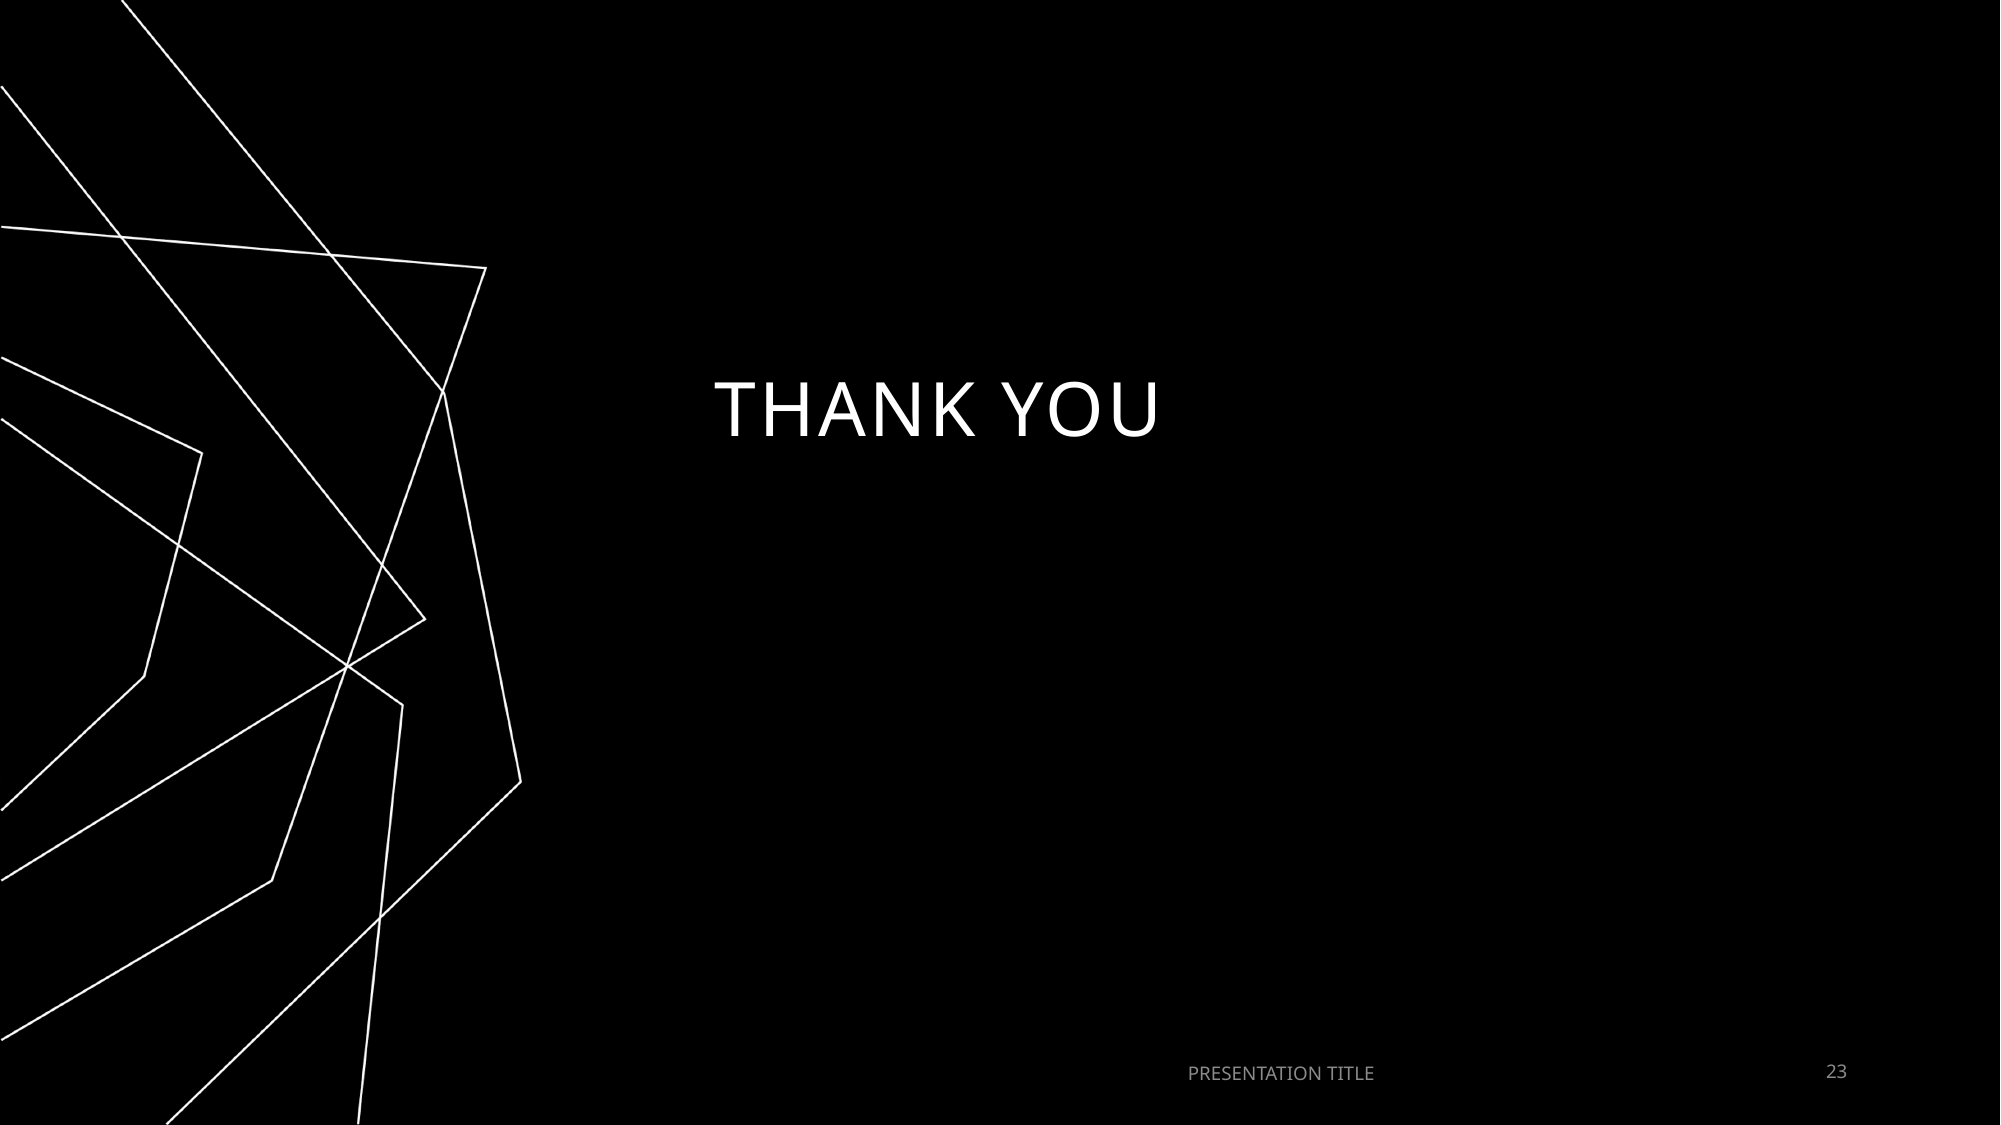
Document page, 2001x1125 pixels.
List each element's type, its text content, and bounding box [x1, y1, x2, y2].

picture [0, 0, 522, 1125]
footer PRESENTATION TITLE [1062, 1042, 1500, 1103]
slide_number 23 [1571, 1042, 1863, 1103]
title THANK YOU [699, 57, 1386, 461]
